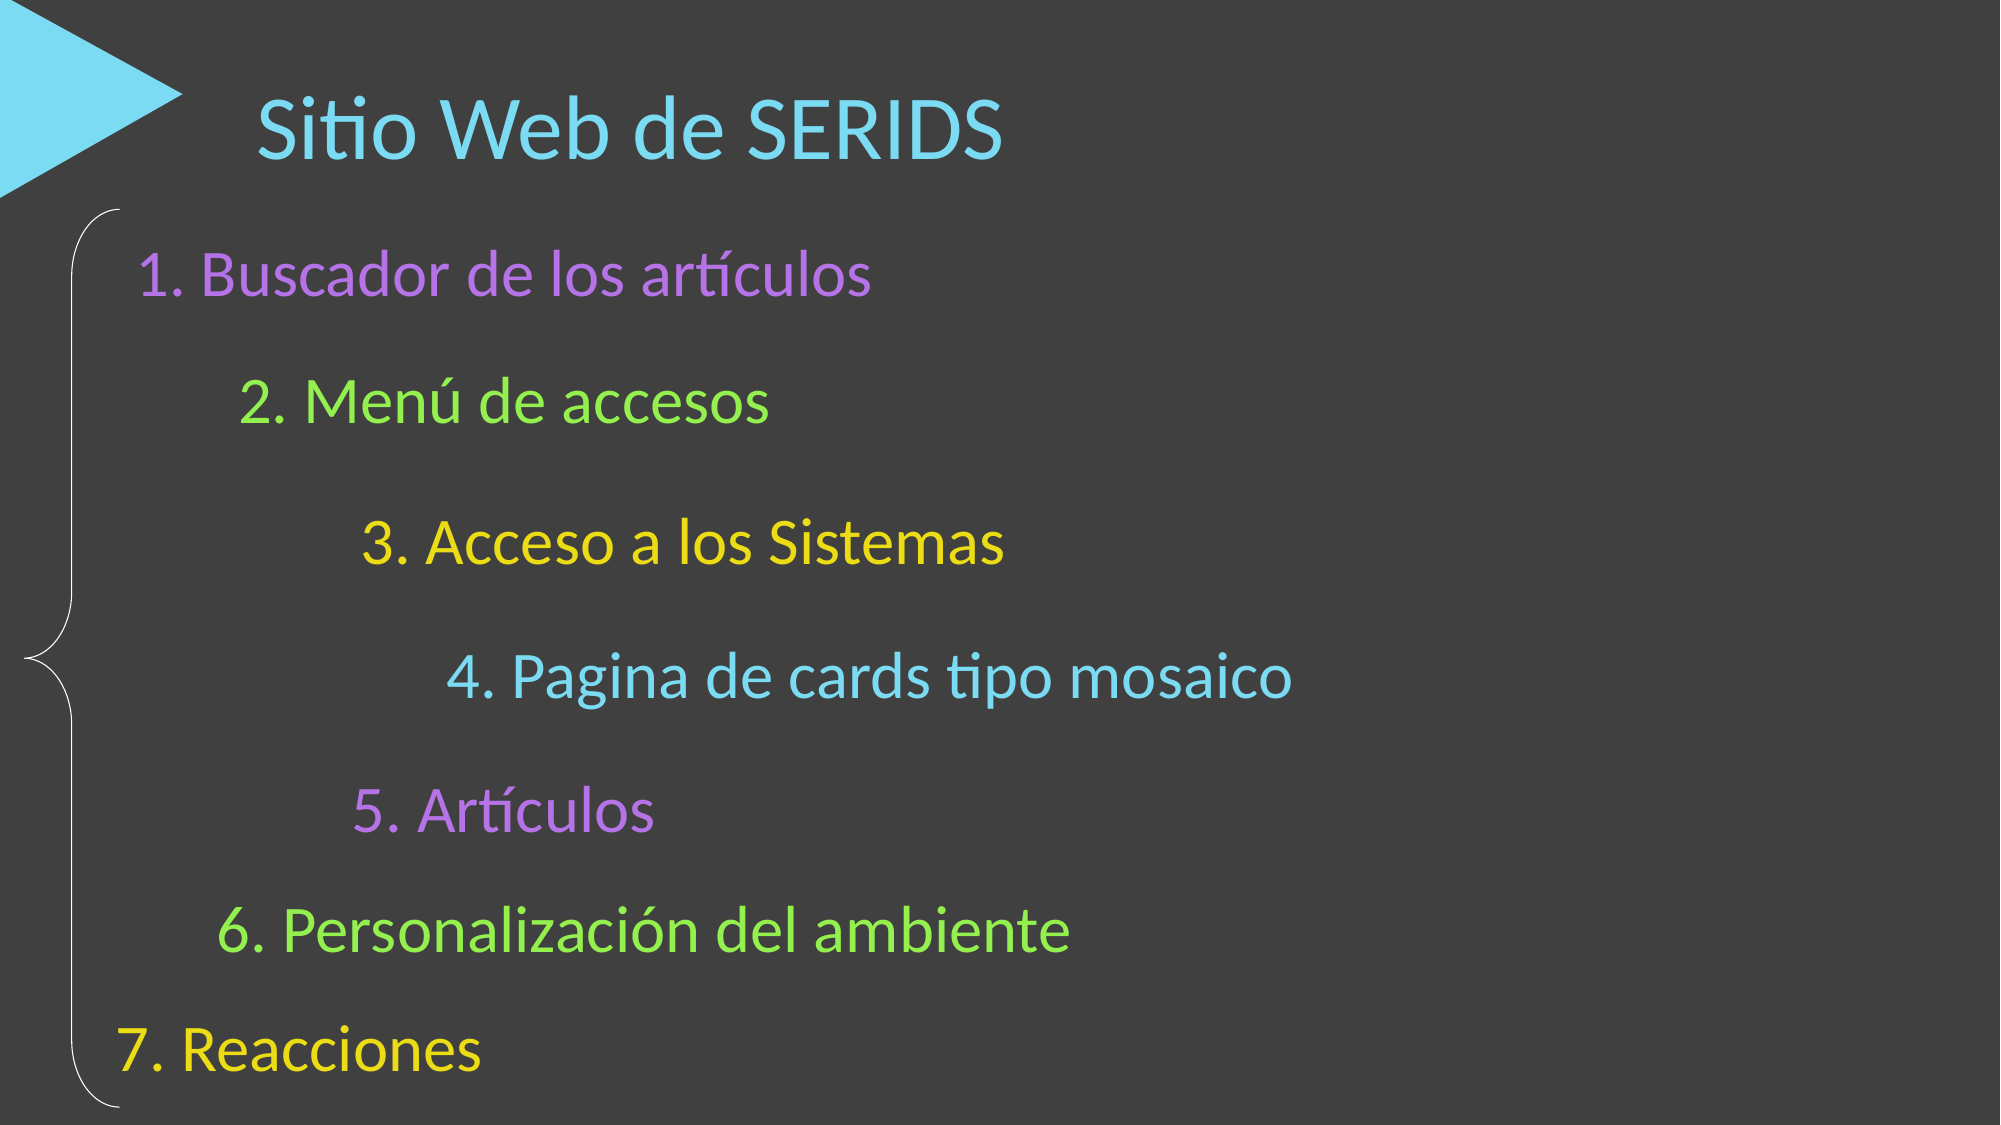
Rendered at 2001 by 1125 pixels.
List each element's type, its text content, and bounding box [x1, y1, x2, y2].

text_box Sitio Web de SERIDS [241, 60, 1094, 186]
text_box 6. Personalización del ambiente [202, 877, 1133, 973]
text_box [0, 0, 185, 200]
text_box 3. Acceso a los Sistemas [345, 490, 1277, 586]
text_box 2. Menú de accesos [223, 349, 1154, 445]
text_box 4. Pagina de cards tipo mosaico [431, 624, 1362, 720]
text_box 7. Reacciones [101, 997, 1277, 1093]
text_box 5. Artículos [336, 758, 1268, 854]
text_box 1. Buscador de los artículos [120, 222, 1052, 317]
text_box [23, 208, 120, 1108]
